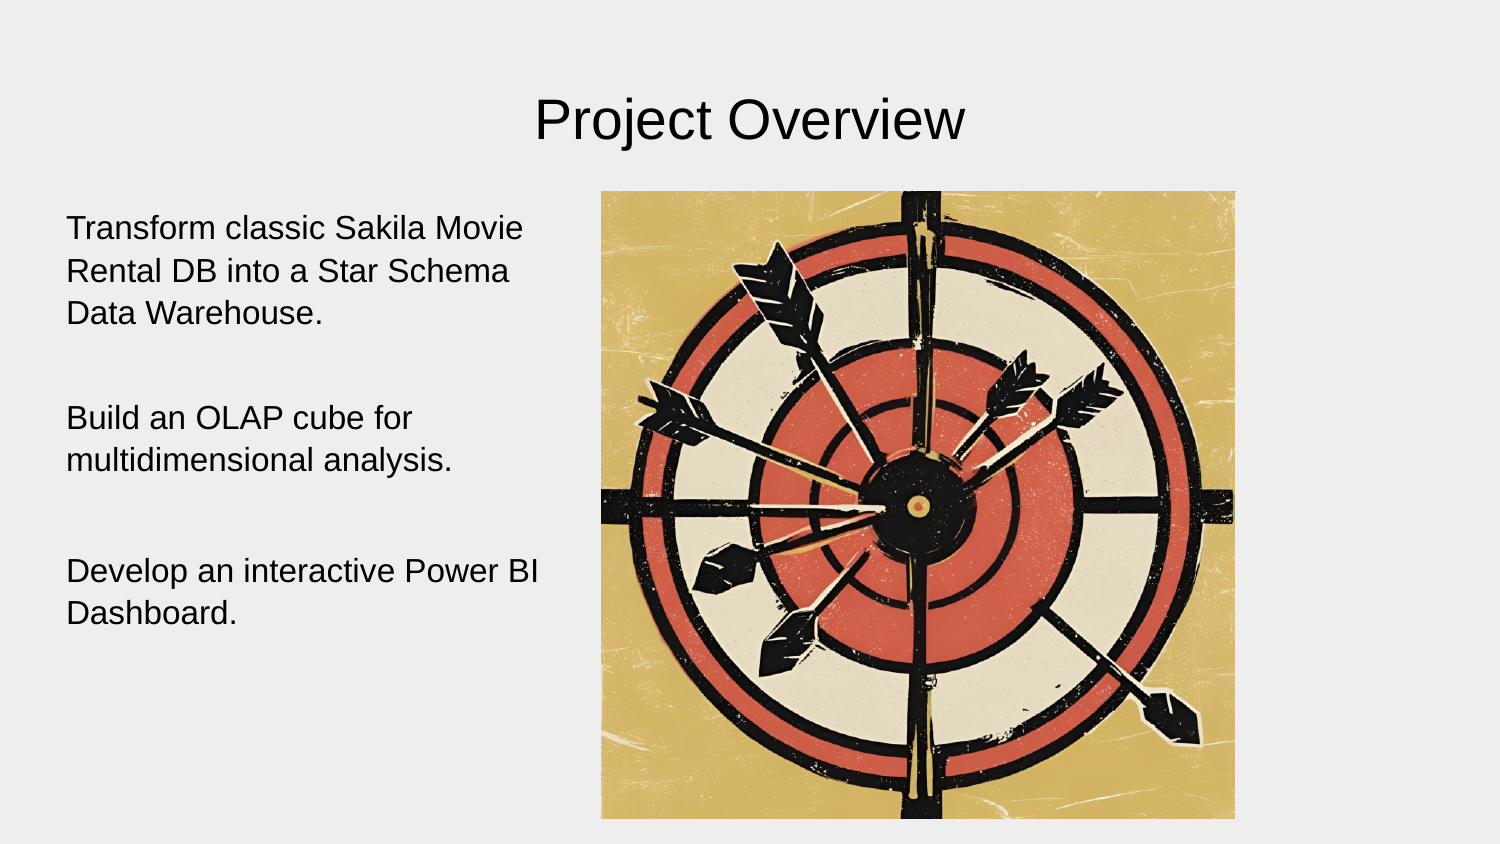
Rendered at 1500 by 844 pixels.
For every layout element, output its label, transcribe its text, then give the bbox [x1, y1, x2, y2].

title Project Overview [51, 72, 1449, 167]
list Transform classic Sakila Movie Rental DB into a Star Schema Data Warehouse. Build an OLAP cube for multidimensional analysis. Develop an interactive Power BI Dashboard. [51, 189, 577, 750]
picture [601, 191, 1235, 819]
